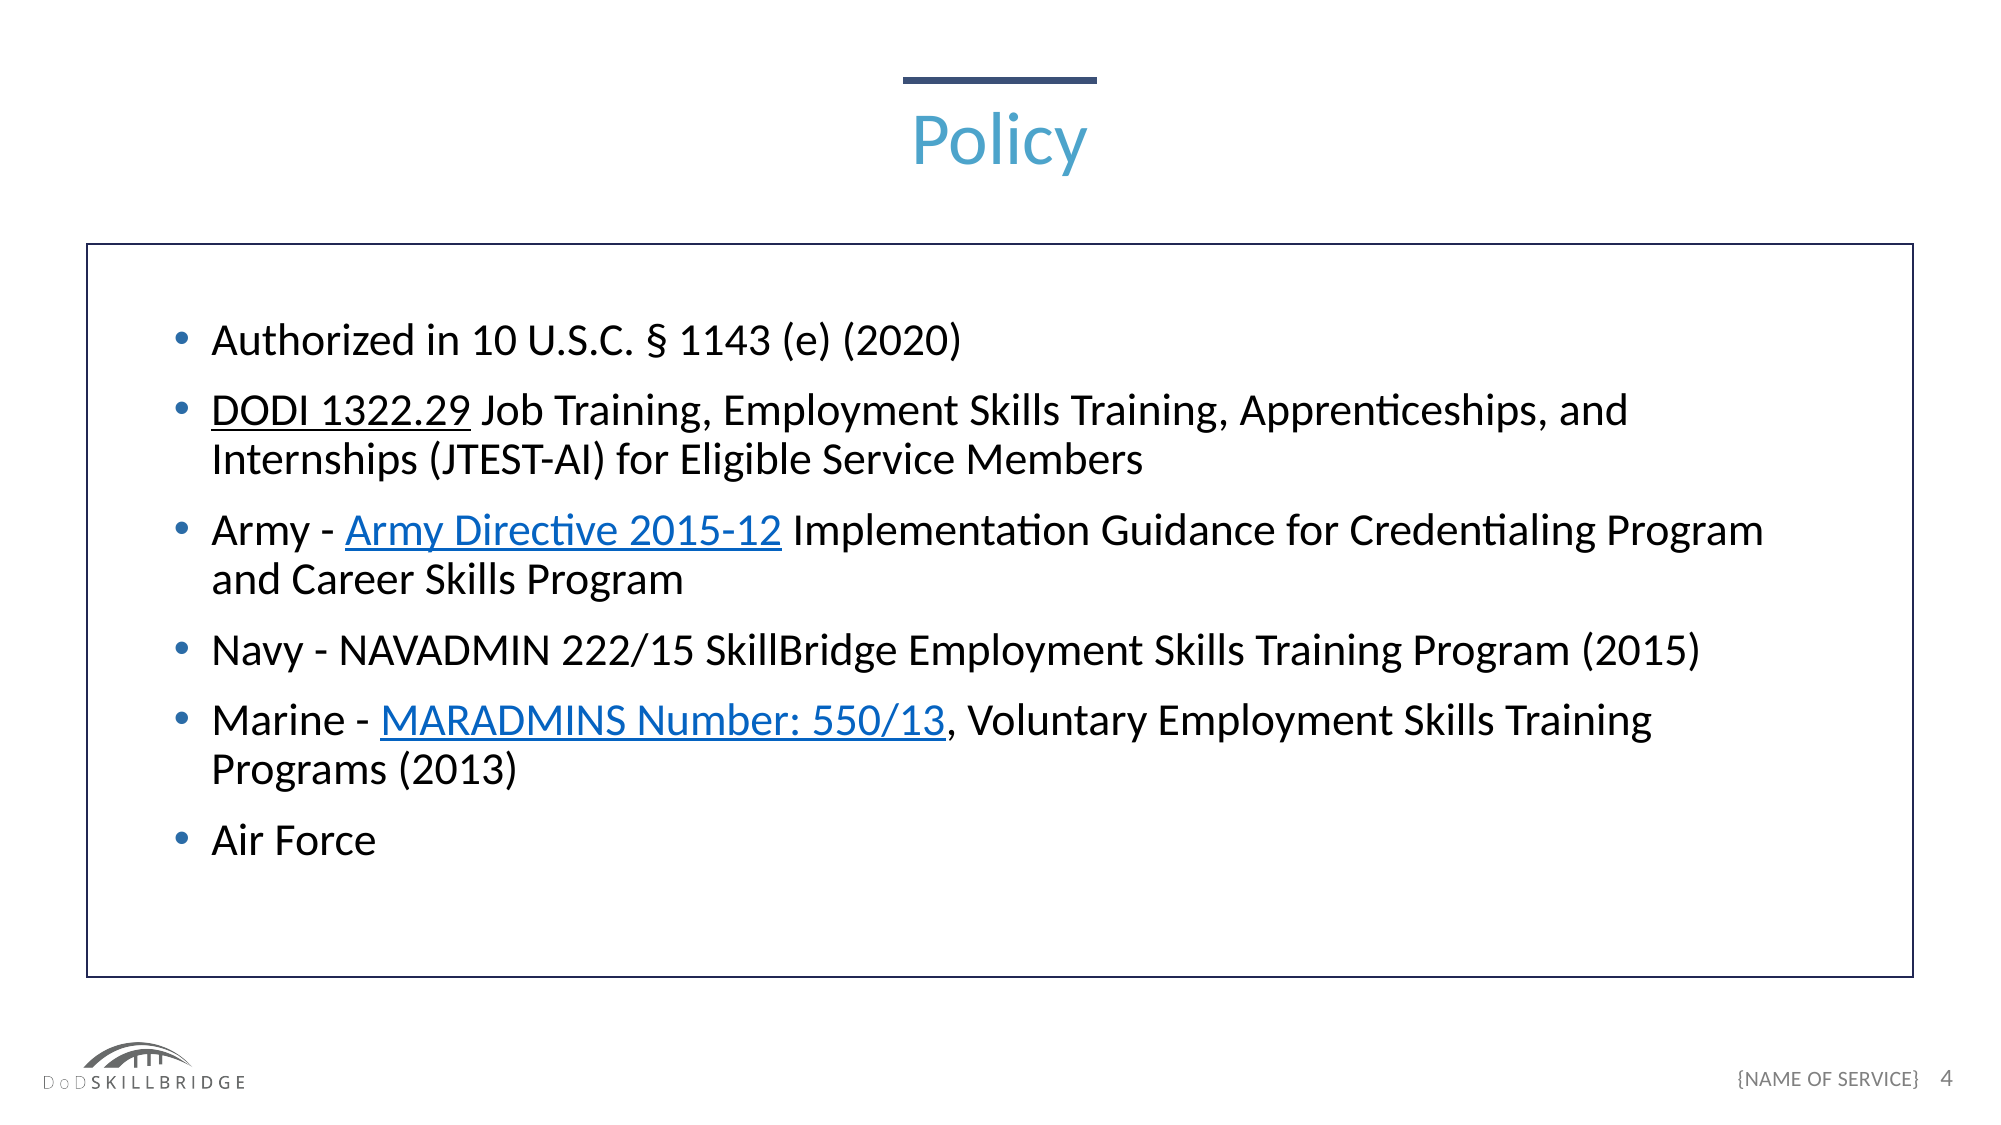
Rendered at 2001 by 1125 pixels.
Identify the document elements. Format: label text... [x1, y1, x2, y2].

text_box Authorized in 10 U.S.C. § 1143 (e) (2020) DODI 1322.29 Job Training, Employment Skills Training, Apprenticeships, and Internships (JTEST-AI) for Eligible Service Members Army - Army Directive 2015-12 Implementation Guidance for Credentialing Program and Career Skills Program Navy - NAVADMIN 222/15 SkillBridge Employment Skills Training Program (2015) Marine - MARADMINS Number: 550/13, Voluntary Employment Skills Training Programs (2013) Air Force [129, 270, 1871, 944]
text_box Policy [562, 92, 1438, 177]
text_box [86, 243, 1914, 978]
